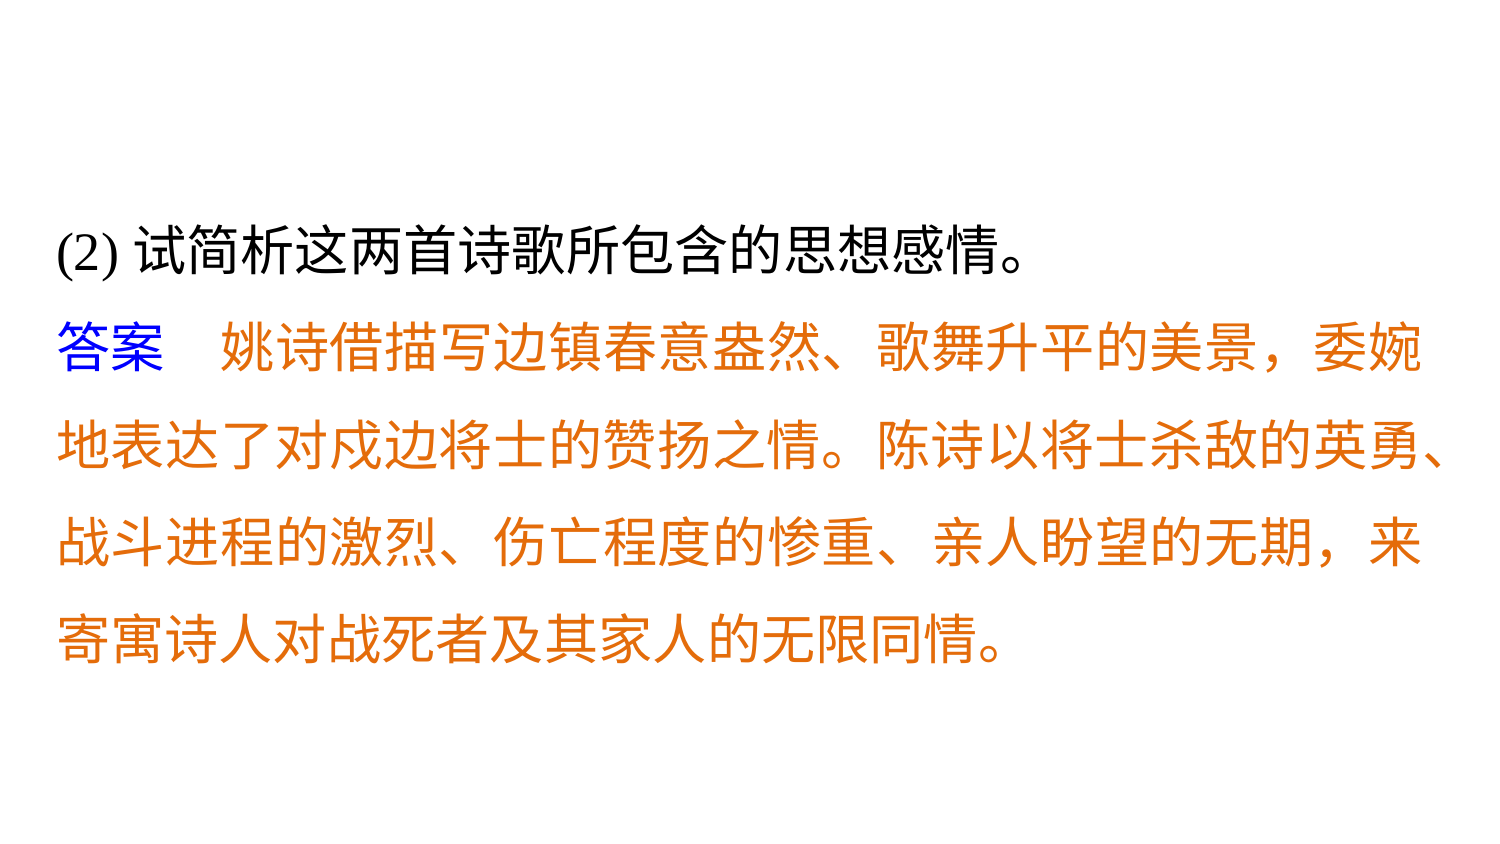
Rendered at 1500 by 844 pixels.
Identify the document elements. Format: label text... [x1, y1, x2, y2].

text_box (2)试简析这两首诗歌所包含的思想感情。 答案 姚诗借描写边镇春意盎然、歌舞升平的美景，委婉地表达了对戍边将士的赞扬之情。陈诗以将士杀敌的英勇、战斗进程的激烈、伤亡程度的惨重、亲人盼望的无期，来寄寓诗人对战死者及其家人的无限同情。 [41, 176, 1438, 678]
